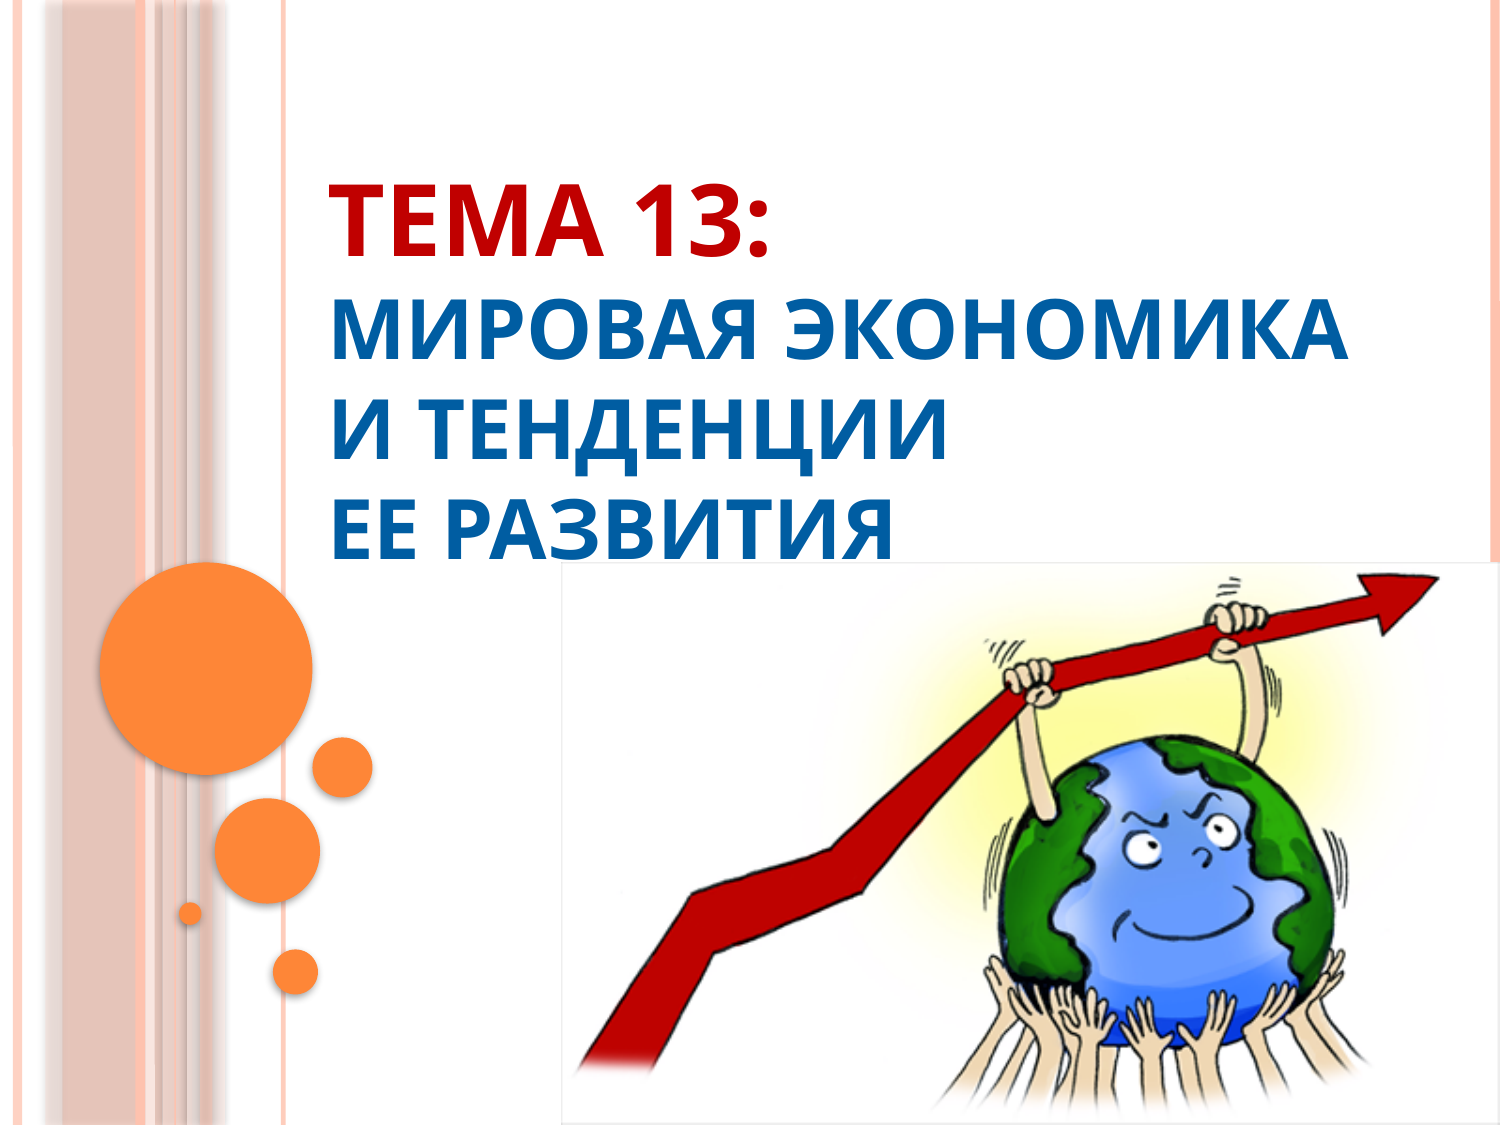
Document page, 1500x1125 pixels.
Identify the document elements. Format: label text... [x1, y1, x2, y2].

title Тема 13: МИРОВАЯ ЭКОНОМИКА И ТЕНДЕНЦИИ ЕЕ РАЗВИТИЯ [312, 512, 1400, 824]
picture [561, 561, 1500, 1125]
